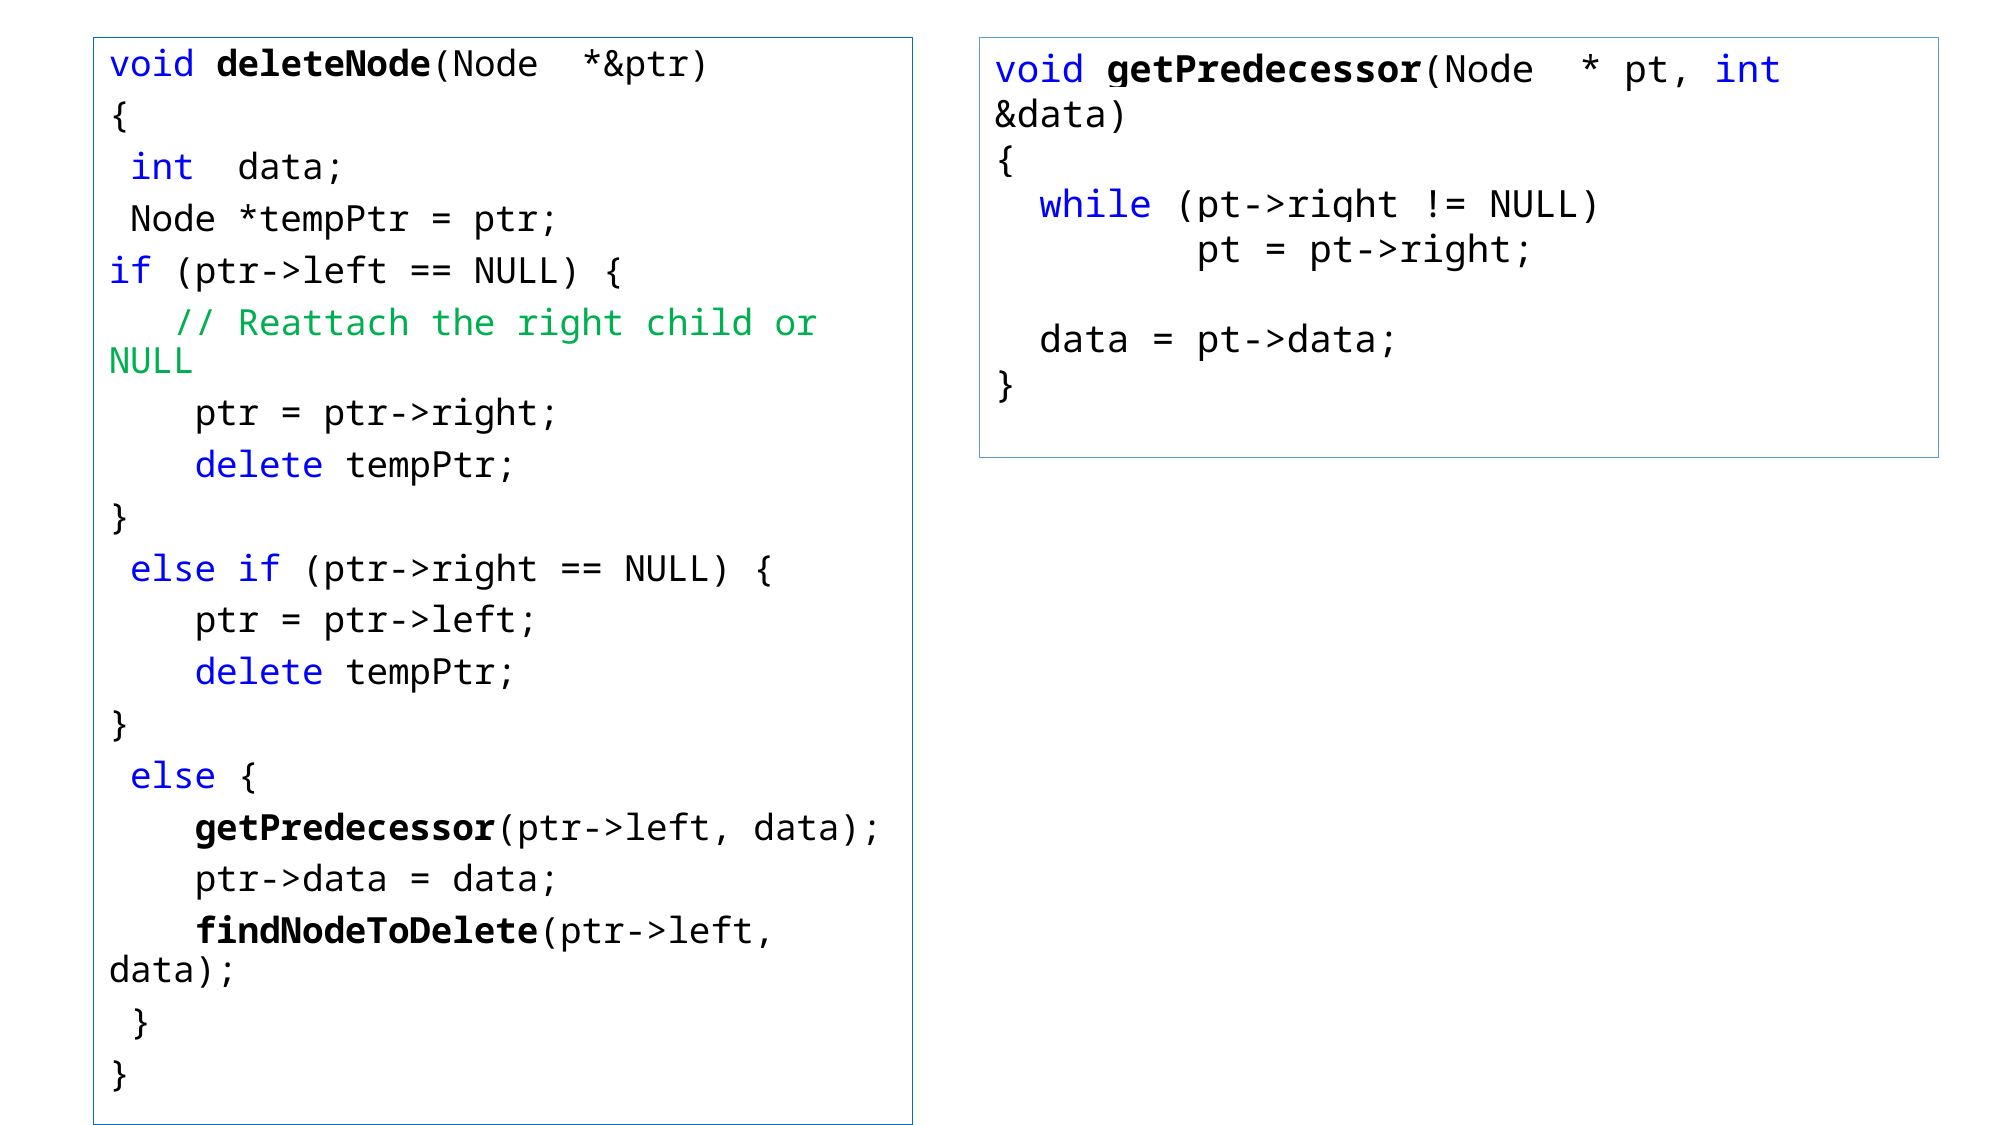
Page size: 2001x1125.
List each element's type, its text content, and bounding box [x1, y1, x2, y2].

list void deleteNode(Node *&ptr) { int data; Node *tempPtr = ptr; if (ptr->left == NULL) { // Reattach the right child or NULL ptr = ptr->right; delete tempPtr; } else if (ptr->right == NULL) { ptr = ptr->left; delete tempPtr; } else { getPredecessor(ptr->left, data); ptr->data = data; findNodeToDelete(ptr->left, data); } } [93, 37, 913, 1125]
text_box void getPredecessor(Node * pt, int &data) { while (pt->right != NULL) pt = pt->right; data = pt->data; } [979, 37, 1939, 458]
